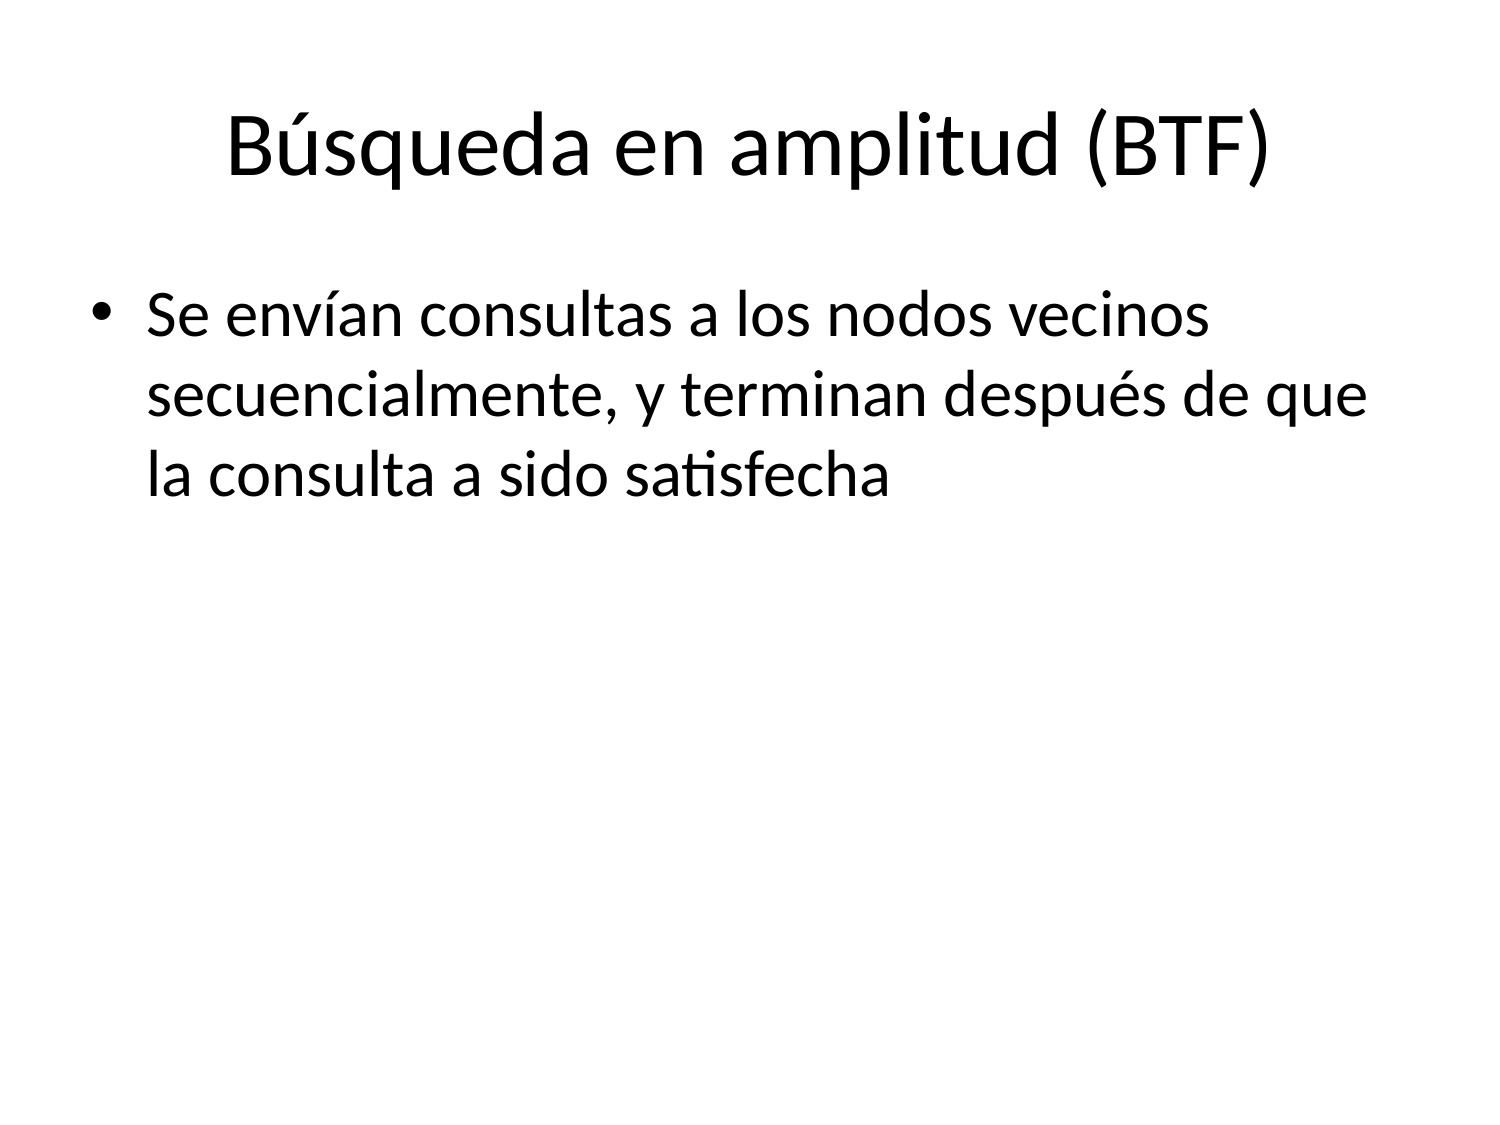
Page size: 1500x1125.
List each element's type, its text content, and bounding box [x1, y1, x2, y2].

title Búsqueda en amplitud (BTF) [75, 45, 1425, 233]
list Se envían consultas a los nodos vecinos secuencialmente, y terminan después de que la consulta a sido satisfecha [75, 262, 1425, 1005]
